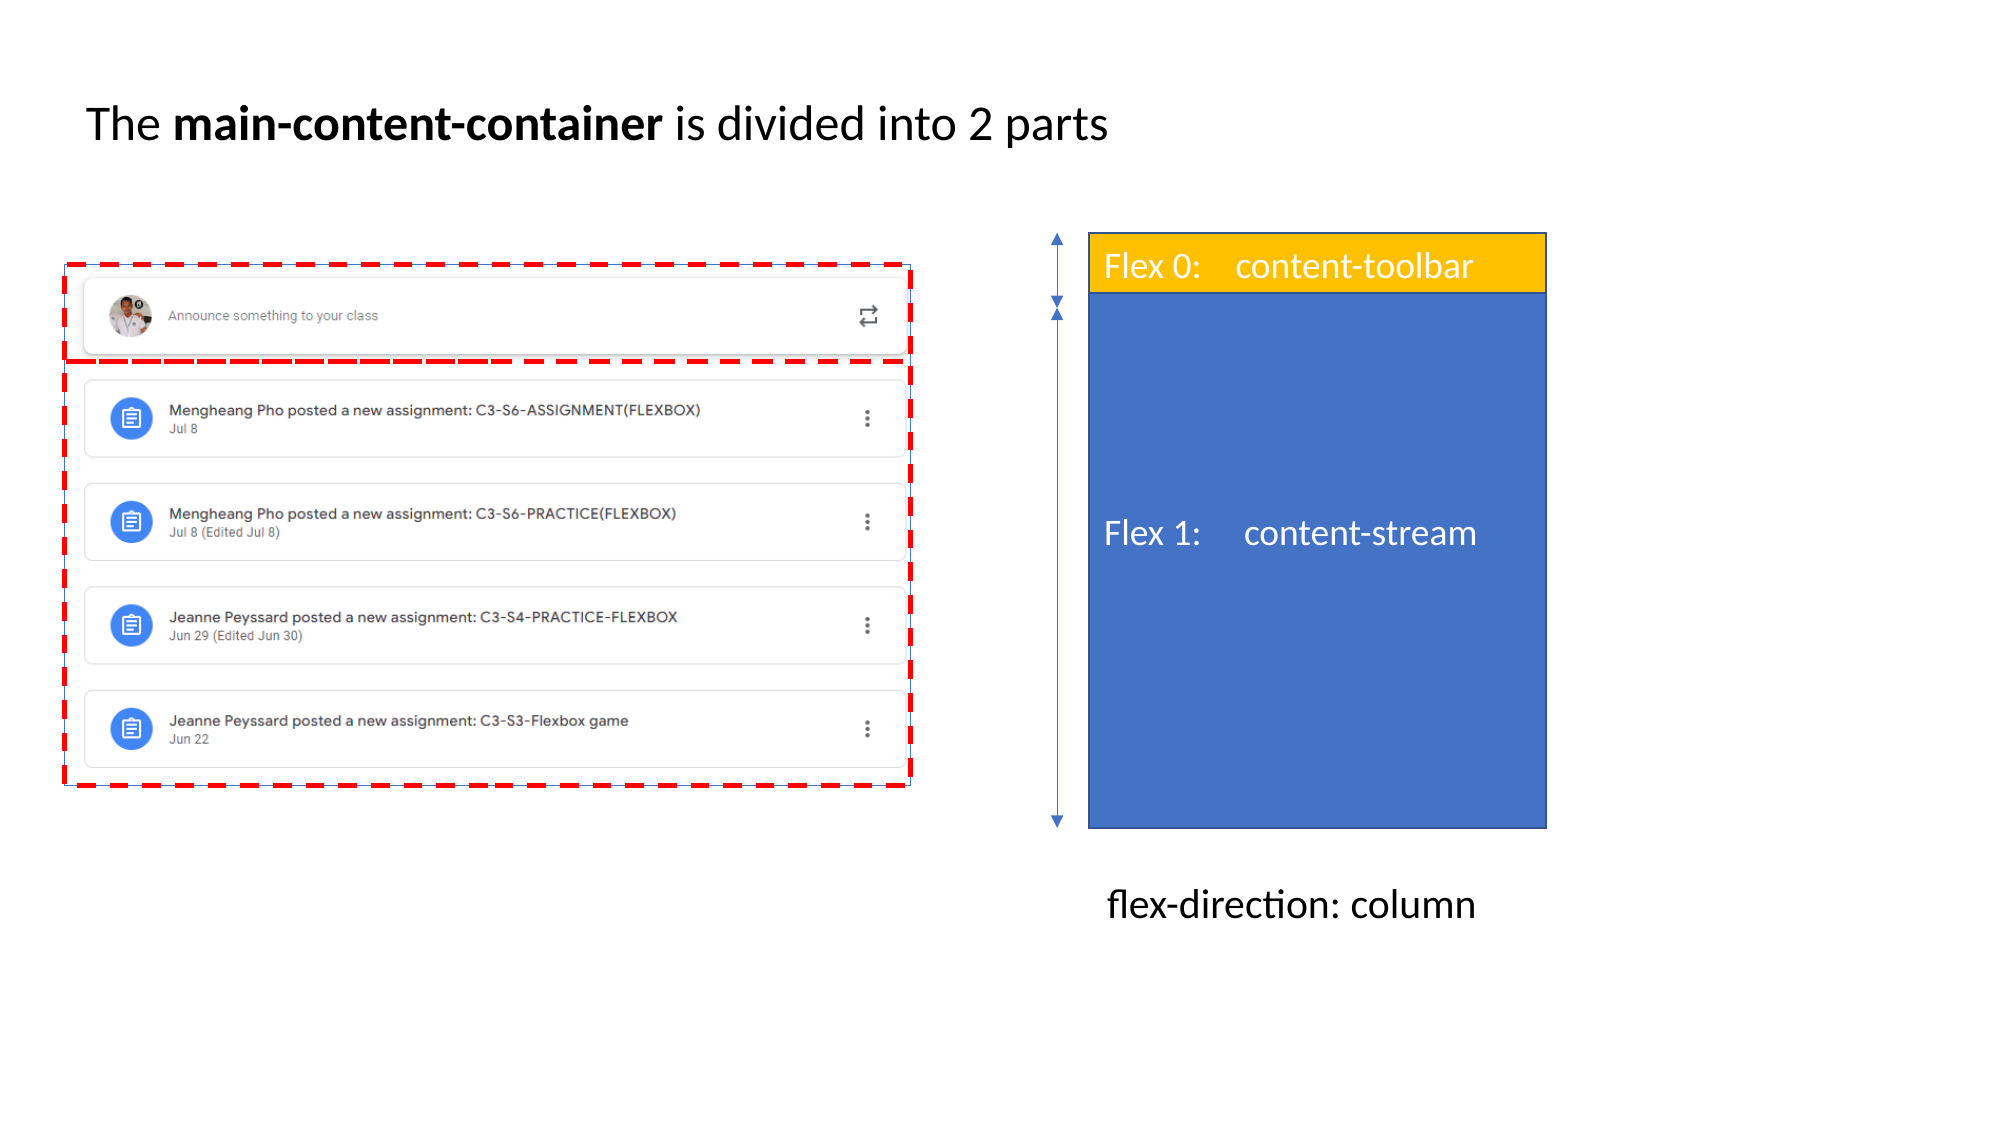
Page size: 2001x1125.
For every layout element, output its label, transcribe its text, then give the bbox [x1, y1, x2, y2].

text_box Flex 0: content-toolbar [1088, 232, 1547, 294]
text_box Flex 1: content-stream [1088, 294, 1547, 829]
text_box The main-content-container is divided into 2 parts [71, 82, 1124, 158]
picture [64, 264, 911, 786]
text_box flex-direction: column [1092, 869, 1492, 935]
